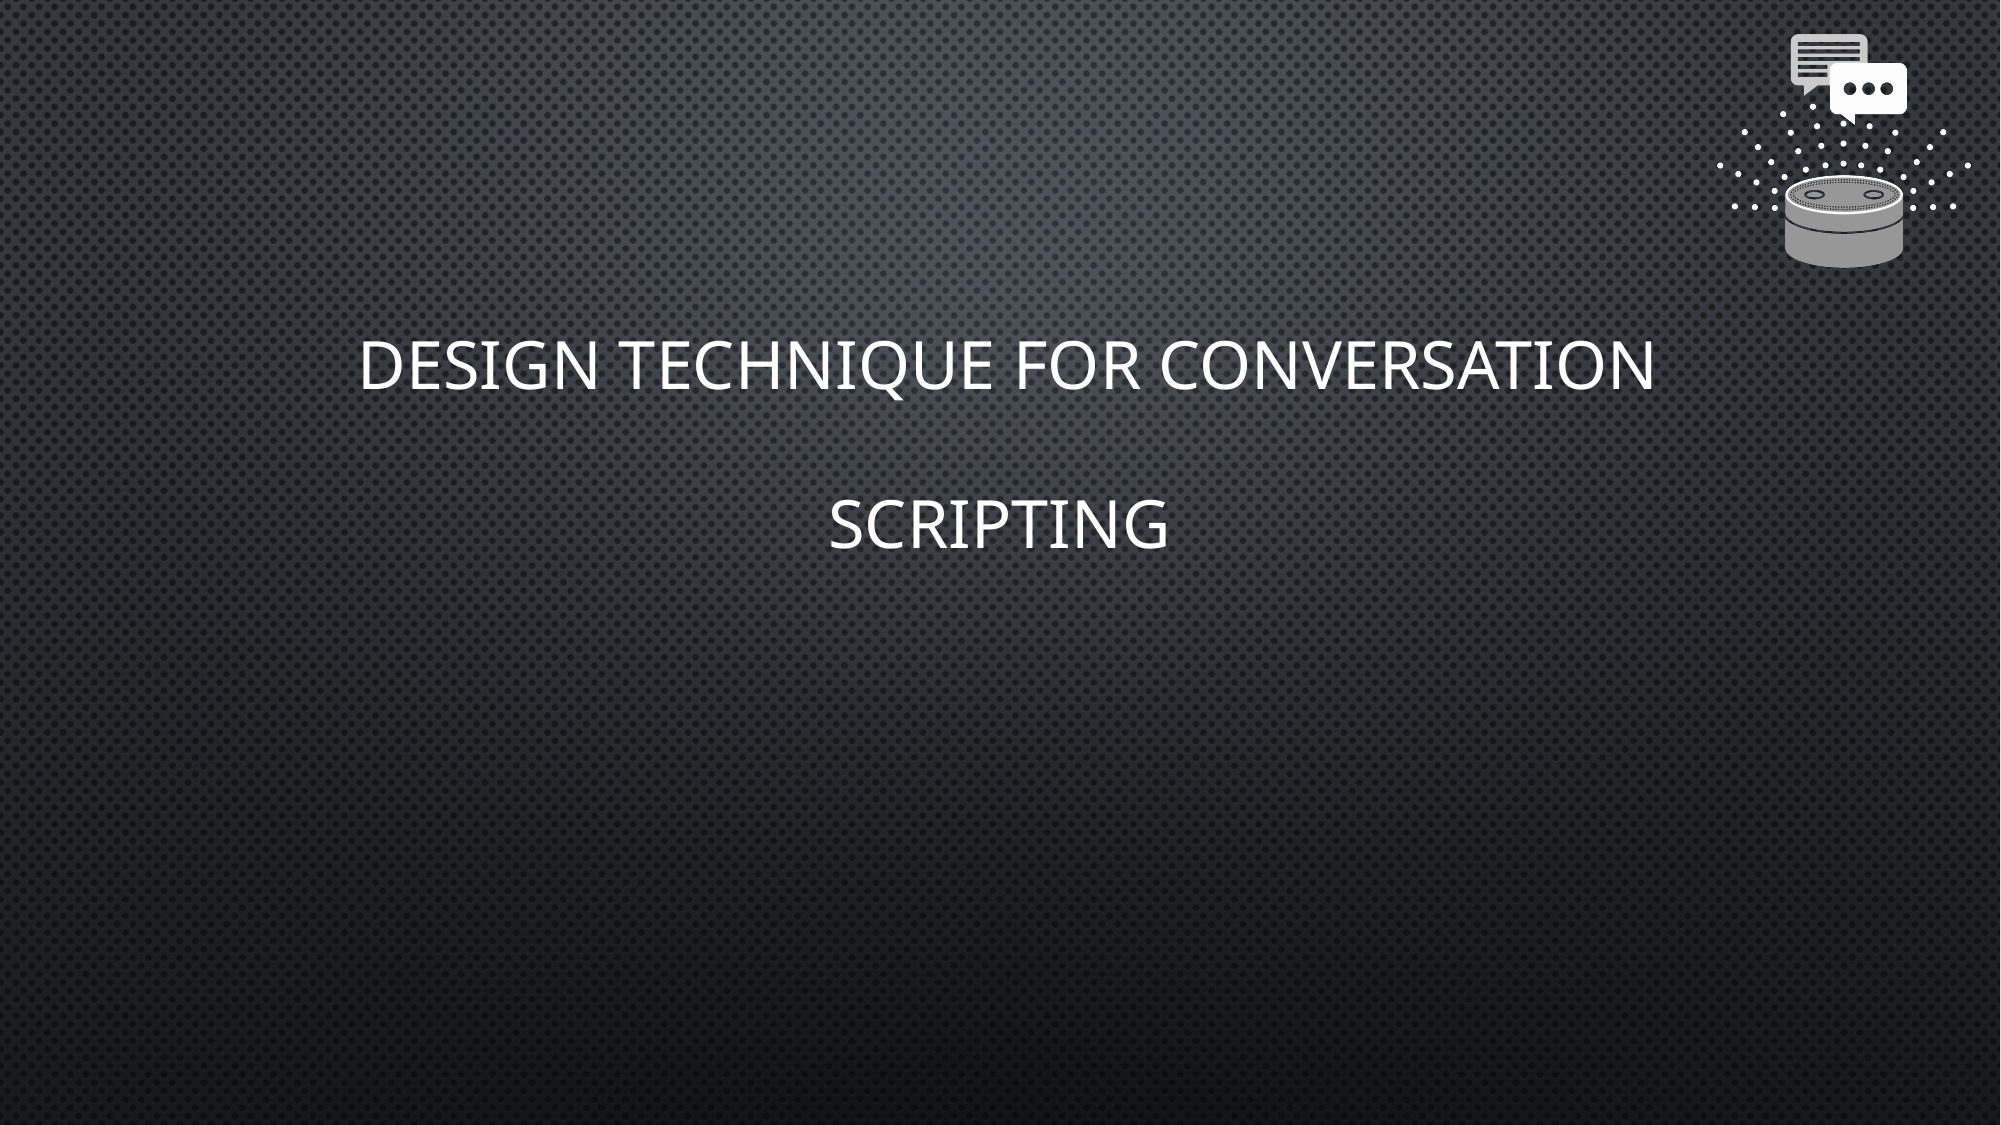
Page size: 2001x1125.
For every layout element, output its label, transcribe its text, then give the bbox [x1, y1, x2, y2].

picture [1717, 34, 1971, 268]
title design technique for conversation scripting [187, 99, 1813, 785]
